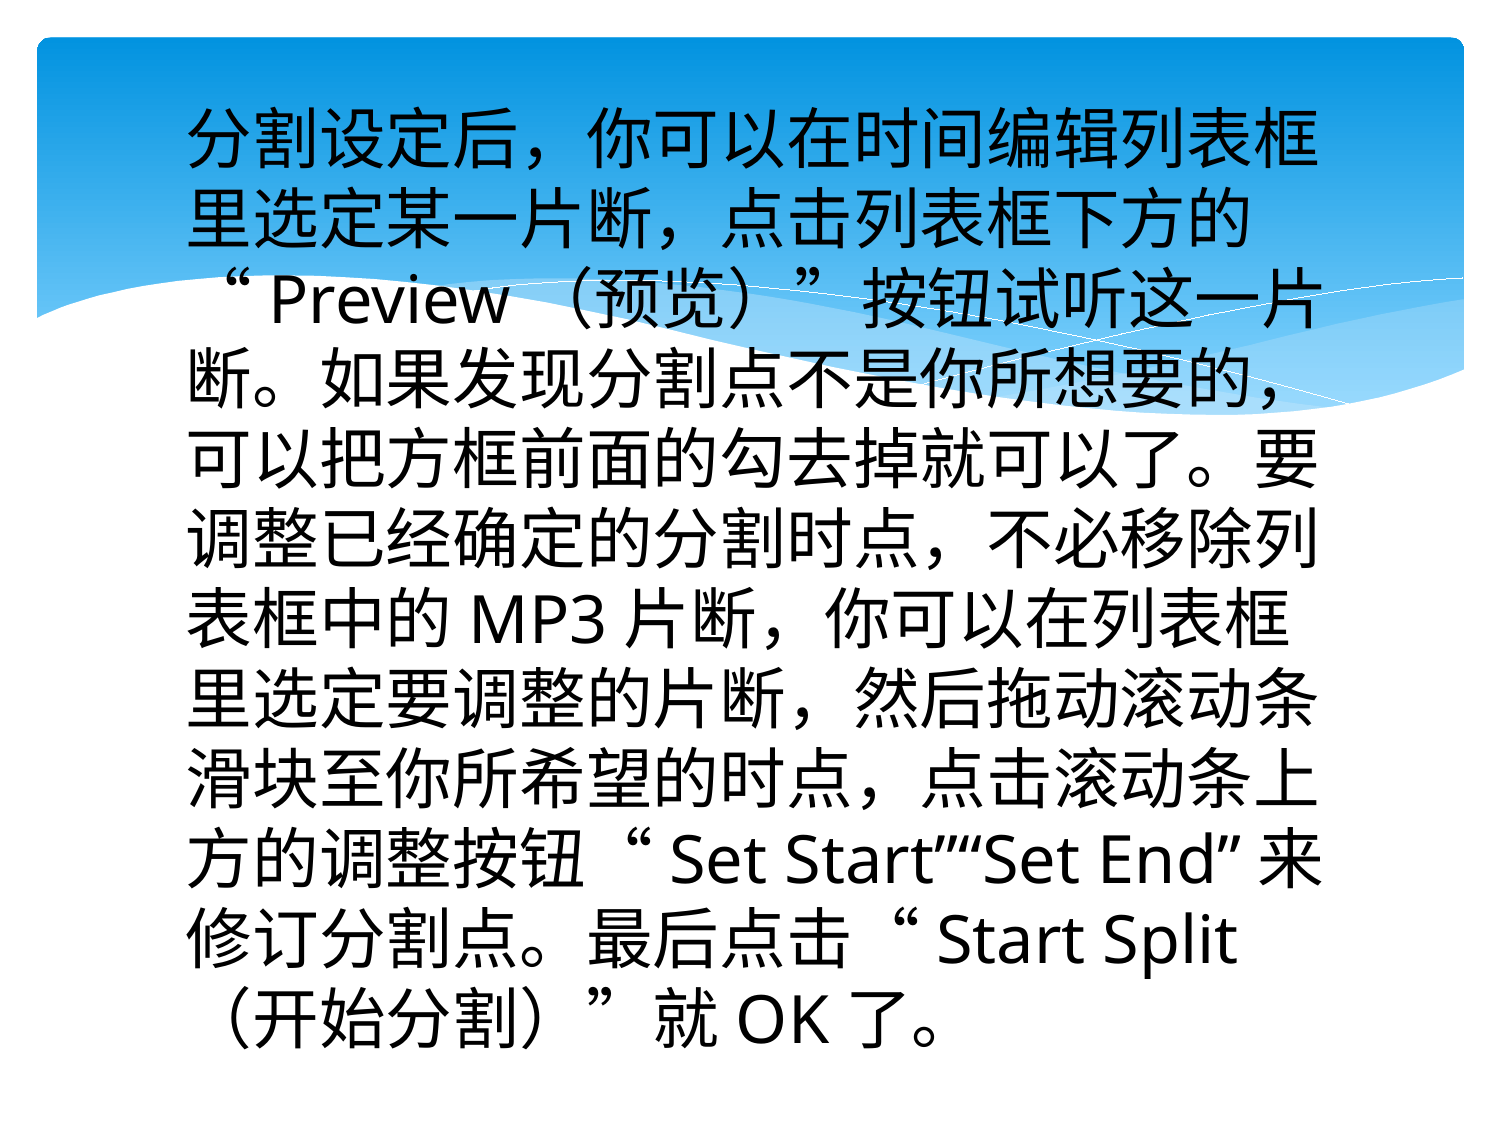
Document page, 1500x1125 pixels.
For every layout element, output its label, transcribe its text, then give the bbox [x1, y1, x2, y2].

text_box 分割设定后，你可以在时间编辑列表框里选定某一片断，点击列表框下方的“Preview（预览）”按钮试听这一片断。如果发现分割点不是你所想要的，可以把方框前面的勾去掉就可以了。要调整已经确定的分割时点，不必移除列表框中的MP3片断，你可以在列表框里选定要调整的片断，然后拖动滚动条滑块至你所希望的时点，点击滚动条上方的调整按钮“Set Start”“Set End”来修订分割点。最后点击“Start Split（开始分割）”就OK了。 [171, 89, 1353, 1065]
